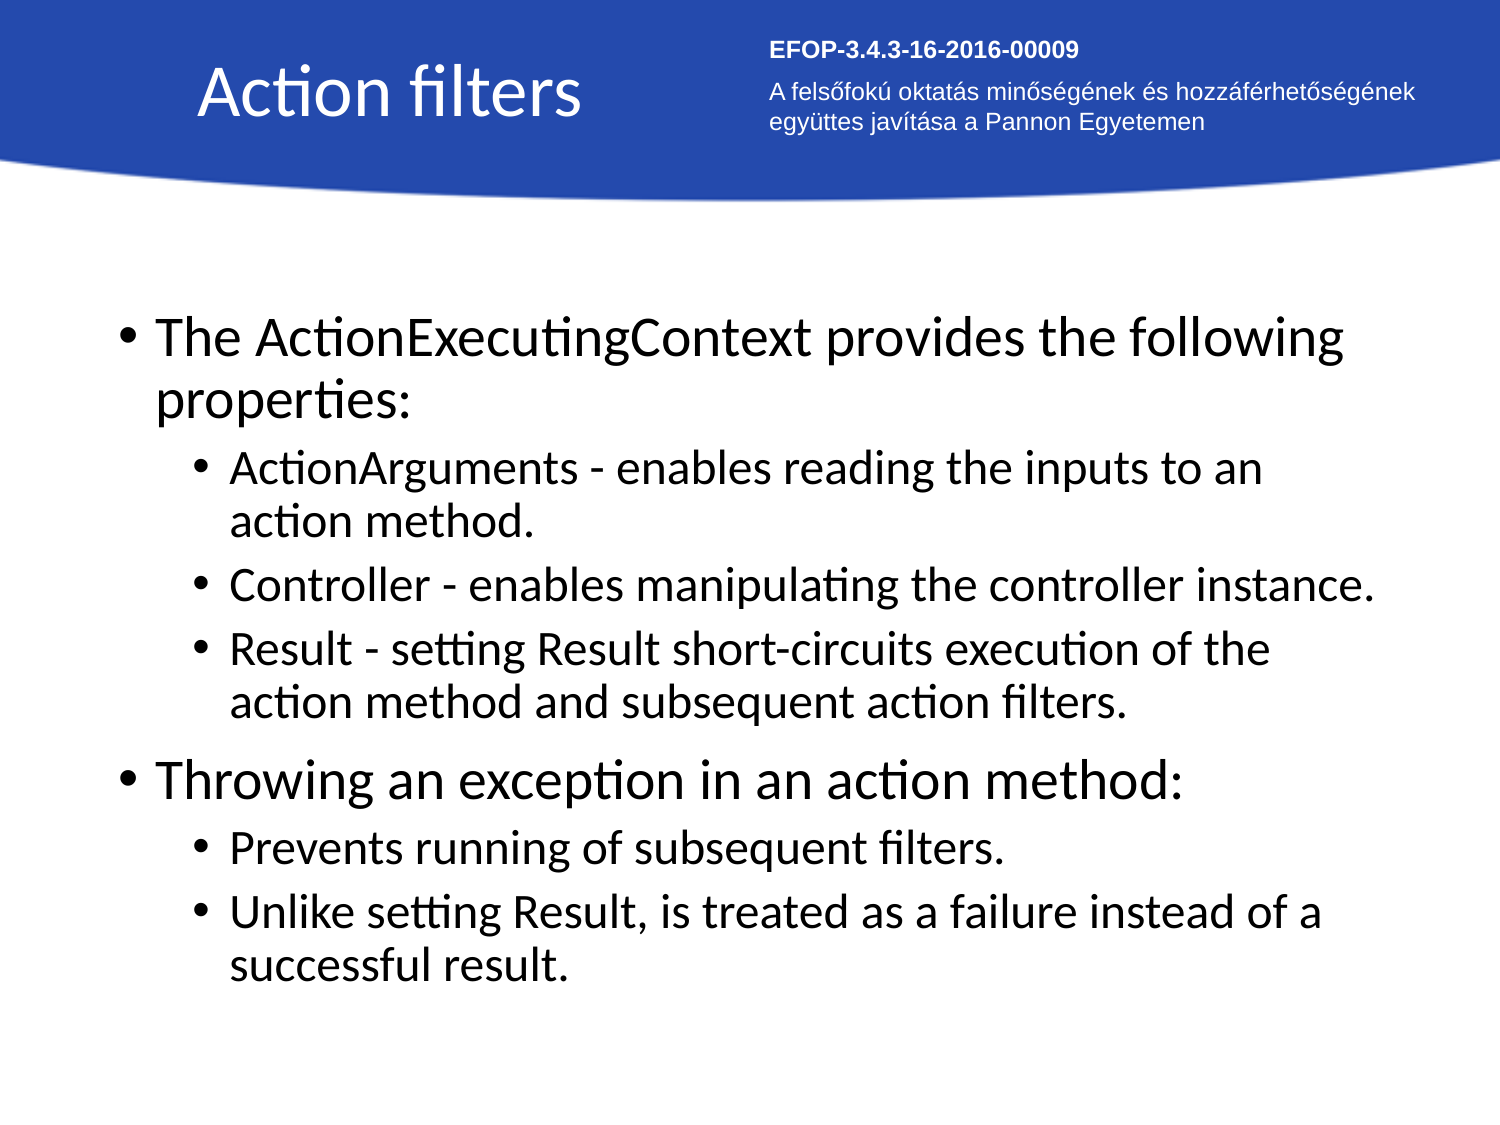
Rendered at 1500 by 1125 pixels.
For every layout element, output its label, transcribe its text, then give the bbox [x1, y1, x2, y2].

list The ActionExecutingContext provides the following properties: ActionArguments - enables reading the inputs to an action method. Controller - enables manipulating the controller instance. Result - setting Result short-circuits execution of the action method and subsequent action filters. Throwing an exception in an action method: Prevents running of subsequent filters. Unlike setting Result, is treated as a failure instead of a successful result. [103, 299, 1397, 1061]
text_box EFOP-3.4.3-16-2016-00009 A felsőfokú oktatás minőségének és hozzáférhetőségének együttes javítása a Pannon Egyetemen [754, 25, 1465, 143]
picture [0, 0, 1500, 1125]
text_box Action filters [41, 0, 739, 173]
